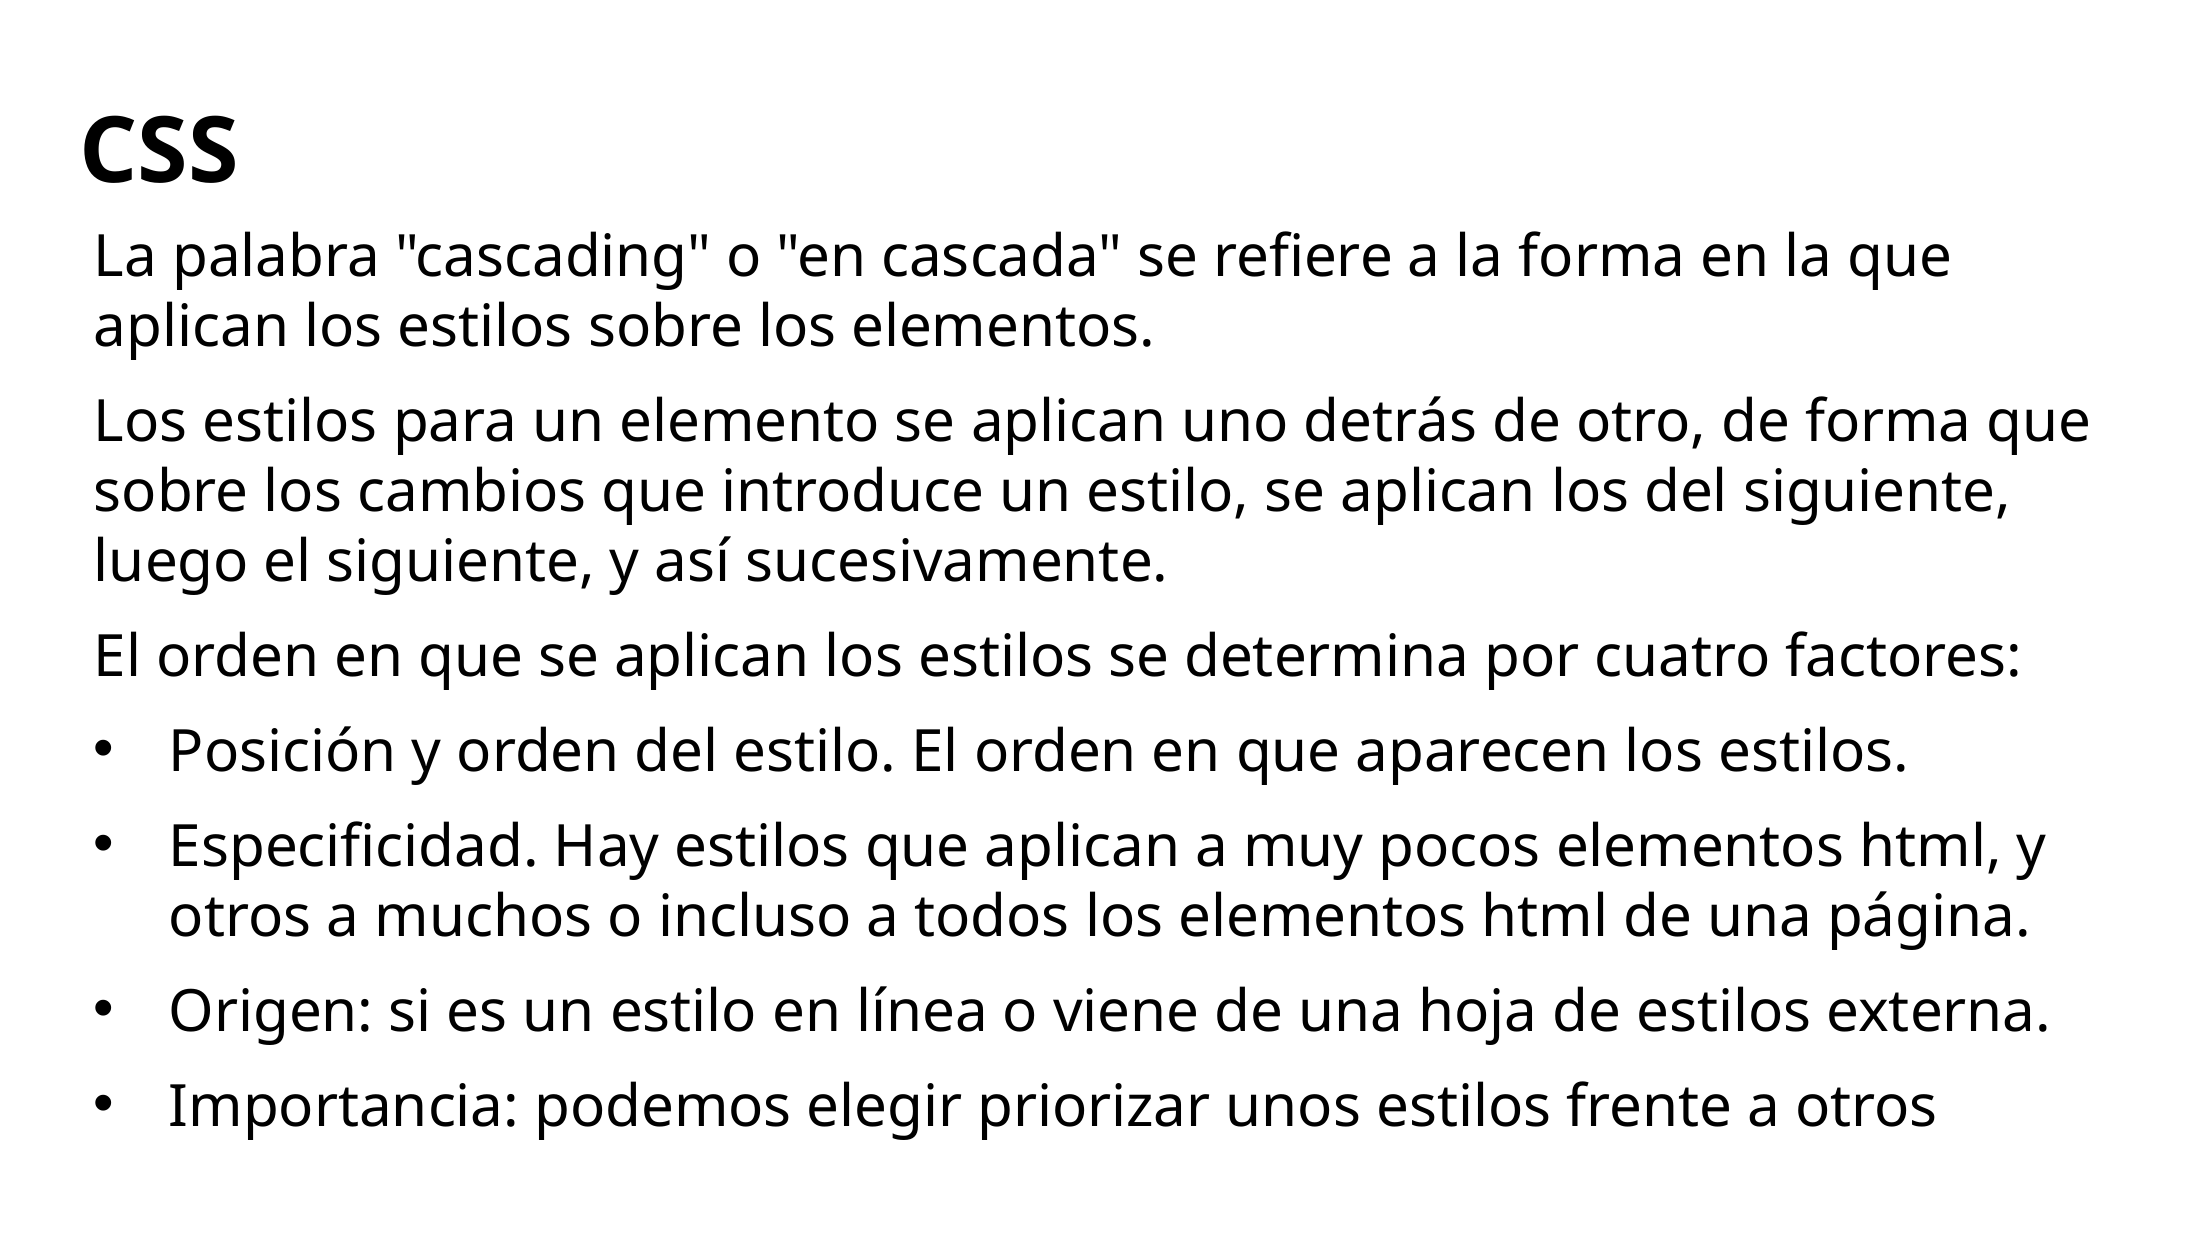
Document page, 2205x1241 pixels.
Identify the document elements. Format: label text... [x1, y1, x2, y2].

title CSS [79, 41, 2136, 264]
text_box La palabra "cascading" o "en cascada" se refiere a la forma en la que aplican los estilos sobre los elementos. Los estilos para un elemento se aplican uno detrás de otro, de forma que sobre los cambios que introduce un estilo, se aplican los del siguiente, luego el siguiente, y así sucesivamente. El orden en que se aplican los estilos se determina por cuatro factores: Posición y orden del estilo. El orden en que aparecen los estilos. Especificidad. Hay estilos que aplican a muy pocos elementos html, y otros a muchos o incluso a todos los elementos html de una página. Origen: si es un estilo en línea o viene de una hoja de estilos externa. Importancia: podemos elegir priorizar unos estilos frente a otros [79, 210, 2126, 1146]
